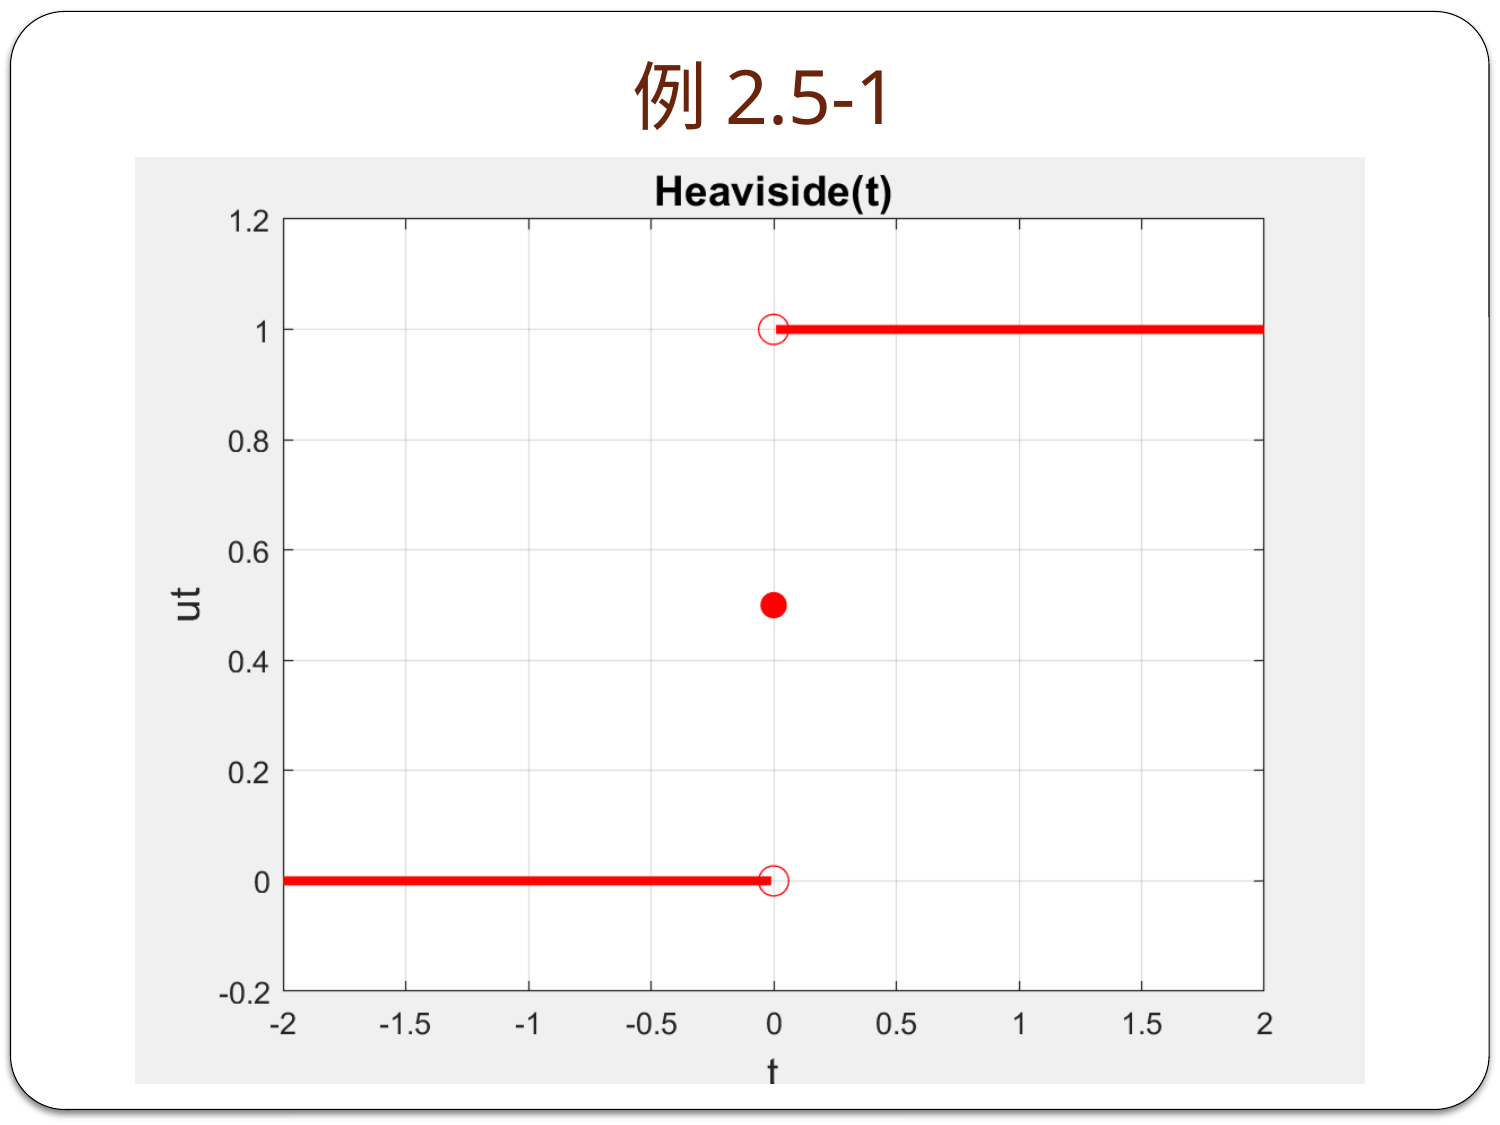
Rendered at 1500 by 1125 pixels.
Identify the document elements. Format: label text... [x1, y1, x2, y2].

title 例2.5-1 [128, 0, 1404, 155]
picture [135, 156, 1365, 1084]
